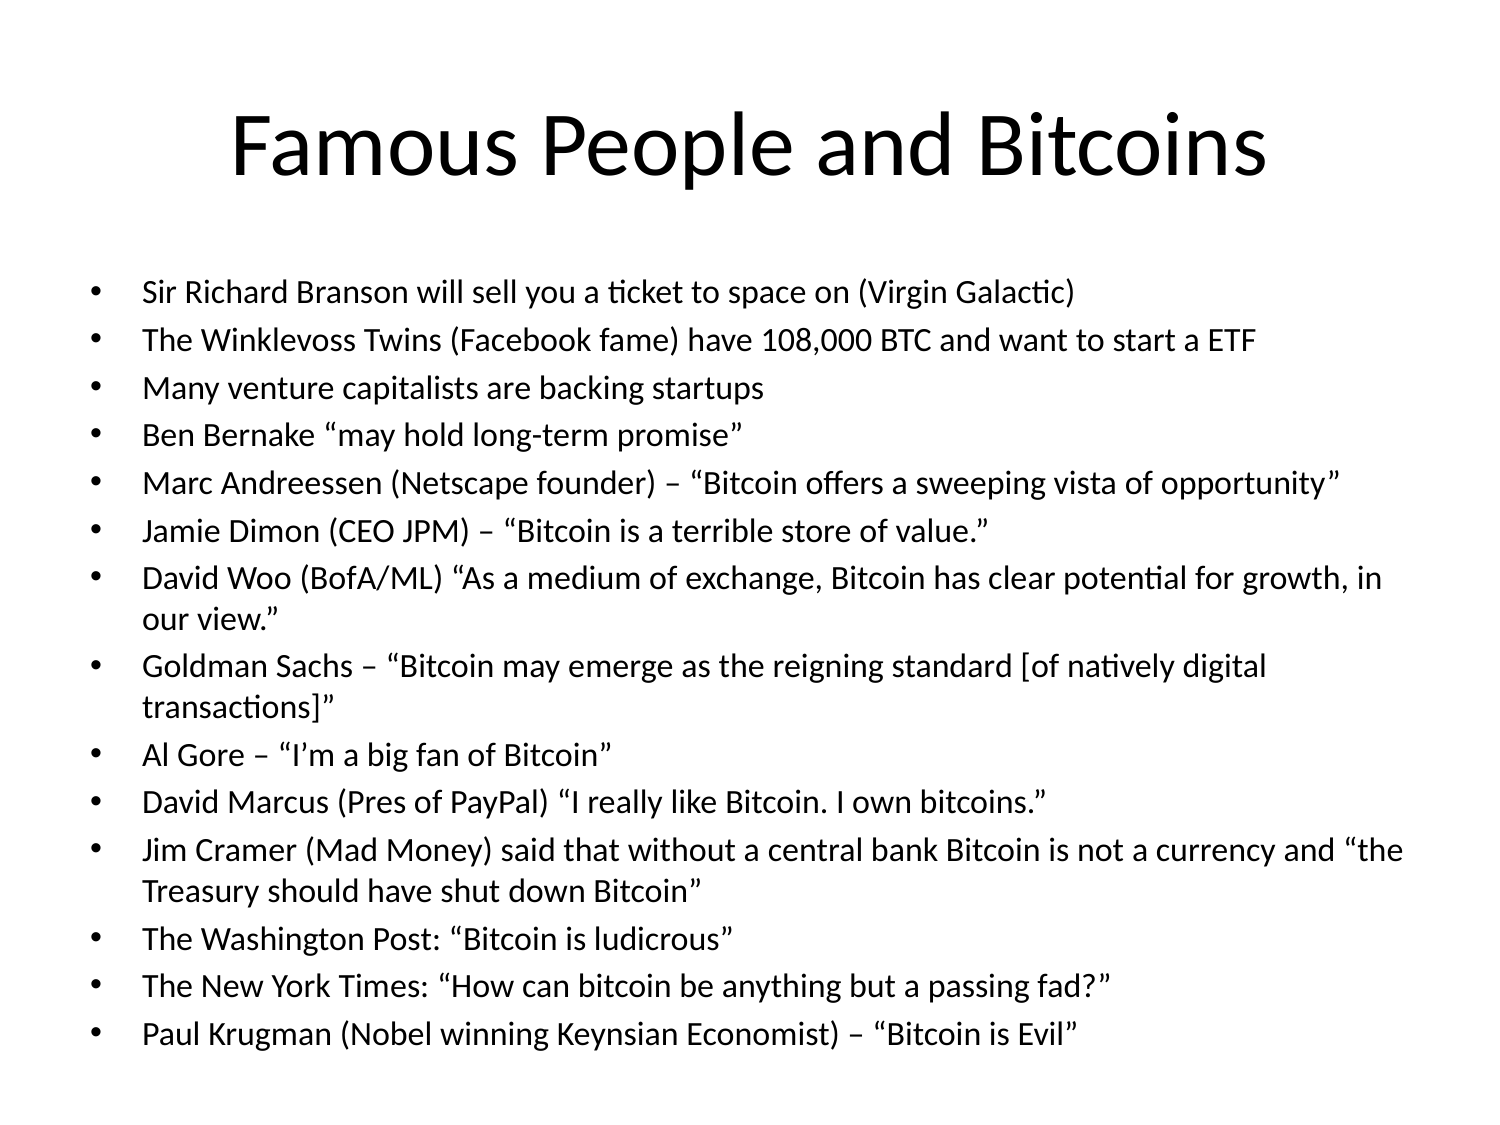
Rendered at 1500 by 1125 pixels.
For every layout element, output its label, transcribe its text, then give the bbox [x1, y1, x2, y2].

list Sir Richard Branson will sell you a ticket to space on (Virgin Galactic) The Winklevoss Twins (Facebook fame) have 108,000 BTC and want to start a ETF Many venture capitalists are backing startups Ben Bernake “may hold long-term promise” Marc Andreessen (Netscape founder) – “Bitcoin offers a sweeping vista of opportunity” Jamie Dimon (CEO JPM) – “Bitcoin is a terrible store of value.” David Woo (BofA/ML) “As a medium of exchange, Bitcoin has clear potential for growth, in our view.” Goldman Sachs – “Bitcoin may emerge as the reigning standard [of natively digital transactions]” Al Gore – “I’m a big fan of Bitcoin” David Marcus (Pres of PayPal) “I really like Bitcoin. I own bitcoins.” Jim Cramer (Mad Money) said that without a central bank Bitcoin is not a currency and “the Treasury should have shut down Bitcoin” The Washington Post: “Bitcoin is ludicrous” The New York Times: “How can bitcoin be anything but a passing fad?” Paul Krugman (Nobel winning Keynsian Economist) – “Bitcoin is Evil” [75, 262, 1425, 1063]
title Famous People and Bitcoins [75, 45, 1425, 233]
